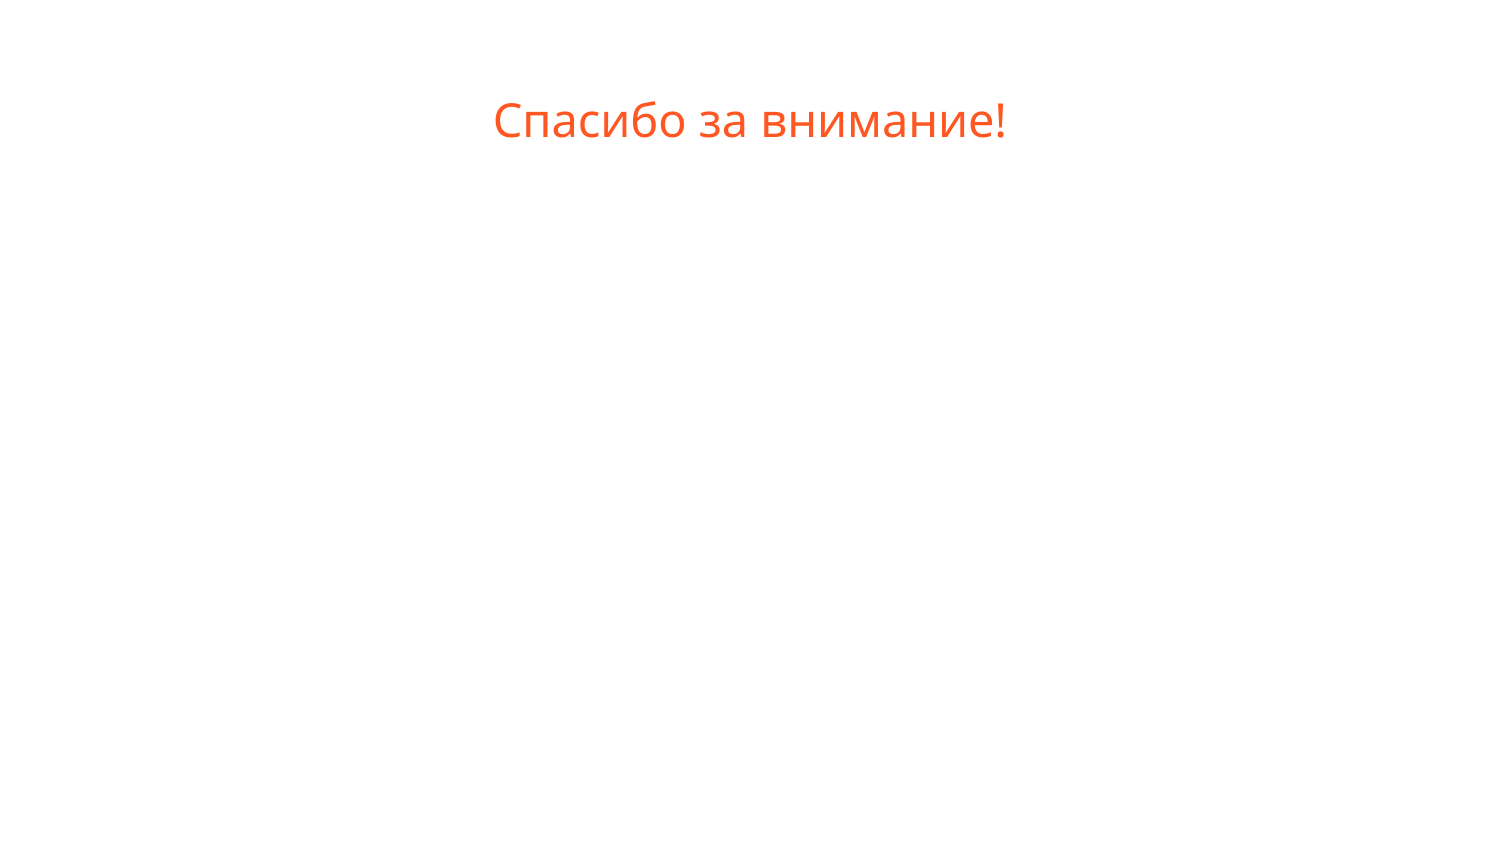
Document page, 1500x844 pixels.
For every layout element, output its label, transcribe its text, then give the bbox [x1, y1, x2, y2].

title Спасибо за внимание! [51, 72, 1449, 167]
